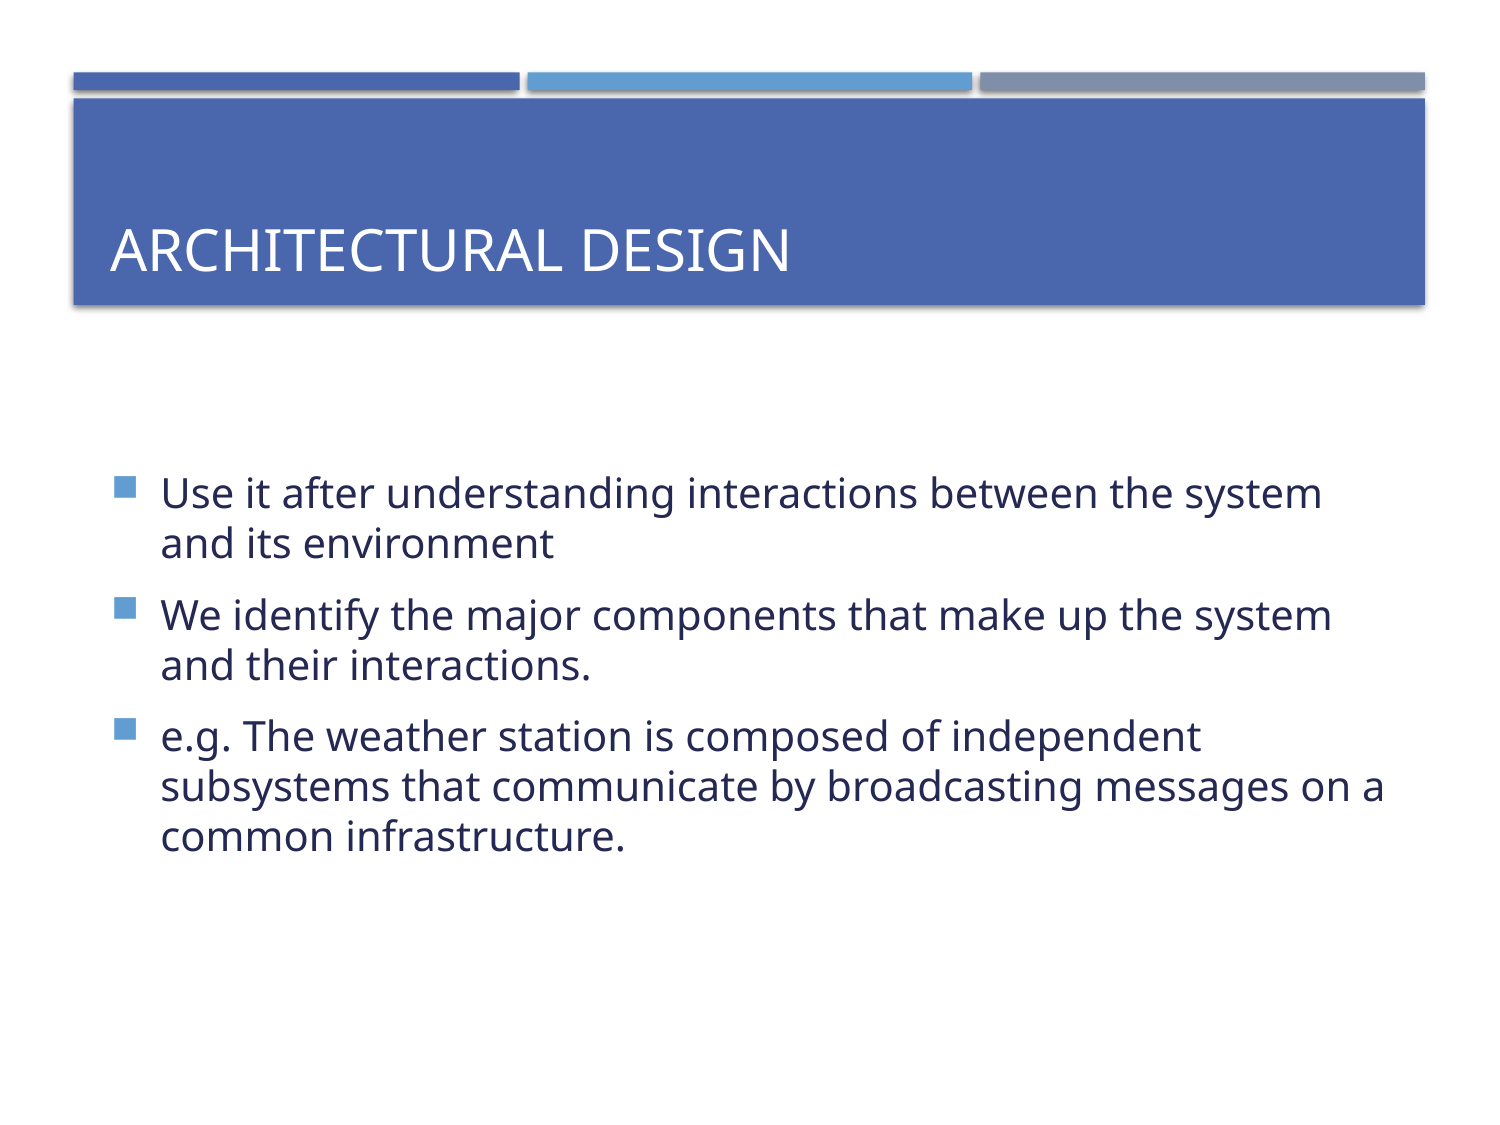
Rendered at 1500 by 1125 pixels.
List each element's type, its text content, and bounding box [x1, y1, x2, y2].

title Architectural design [95, 112, 1406, 291]
list Use it after understanding interactions between the system and its environment We identify the major components that make up the system and their interactions. e.g. The weather station is composed of independent subsystems that communicate by broadcasting messages on a common infrastructure. [95, 365, 1406, 962]
